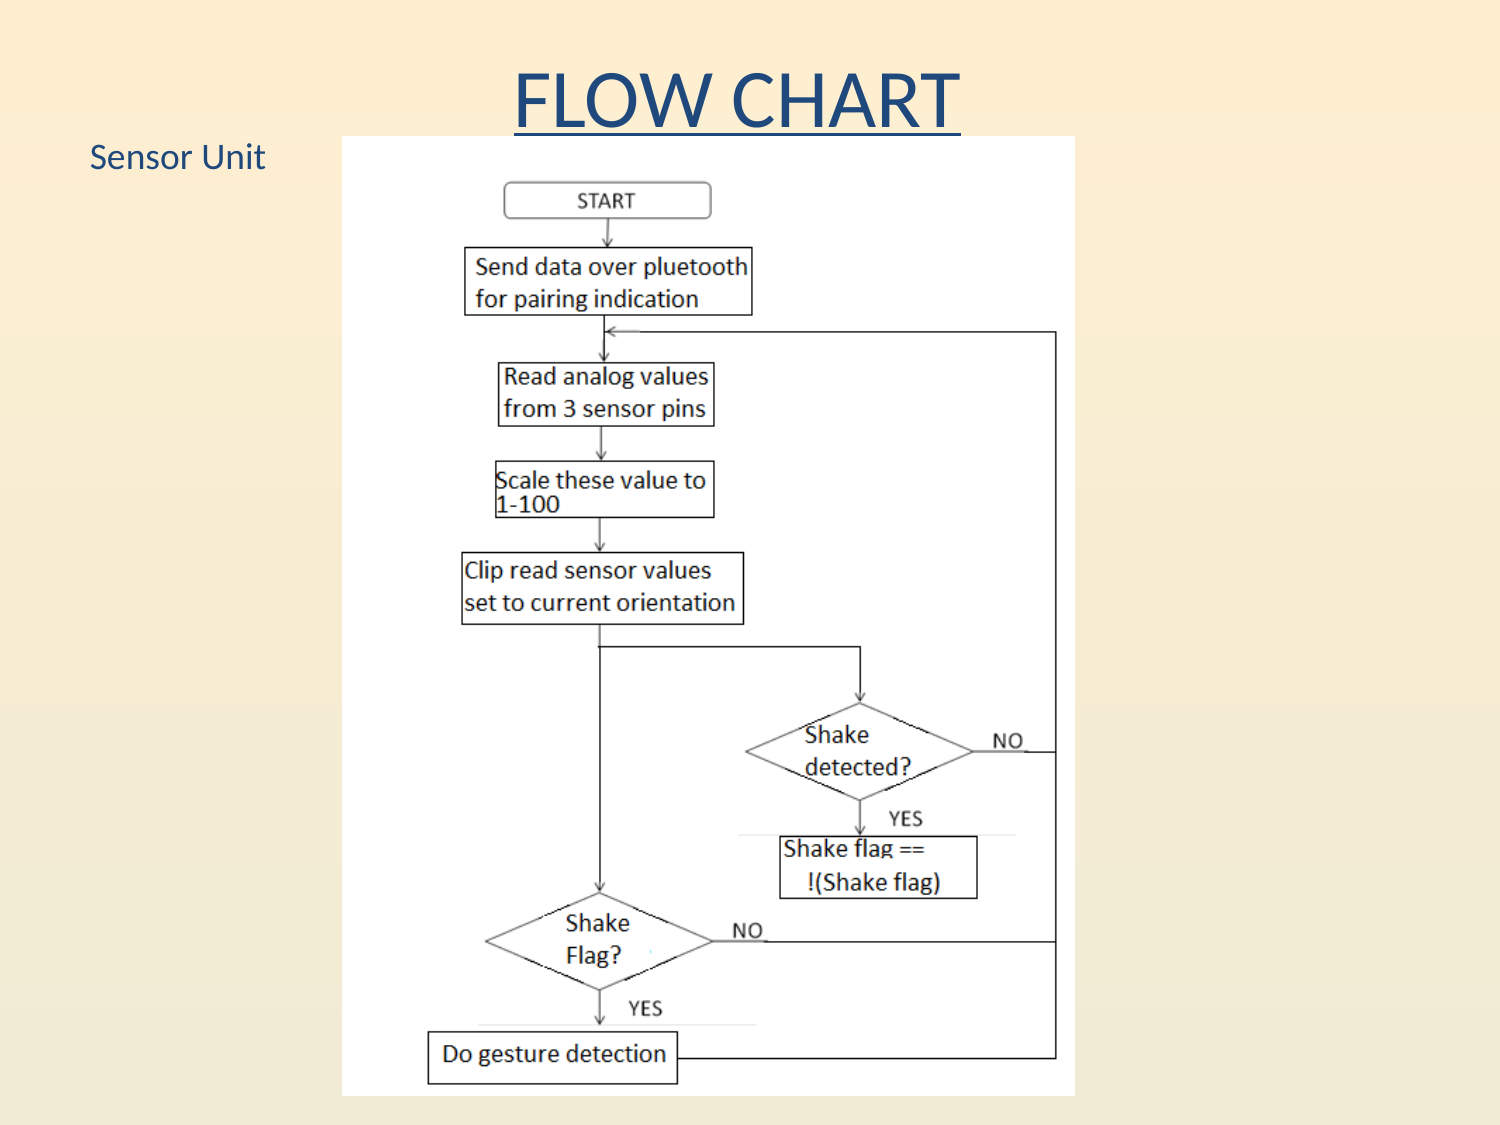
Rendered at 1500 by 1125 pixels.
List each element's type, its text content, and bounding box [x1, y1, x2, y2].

text_box Sensor Unit [75, 124, 488, 185]
picture [342, 136, 1076, 1097]
title FLOW CHART [62, 0, 1413, 188]
